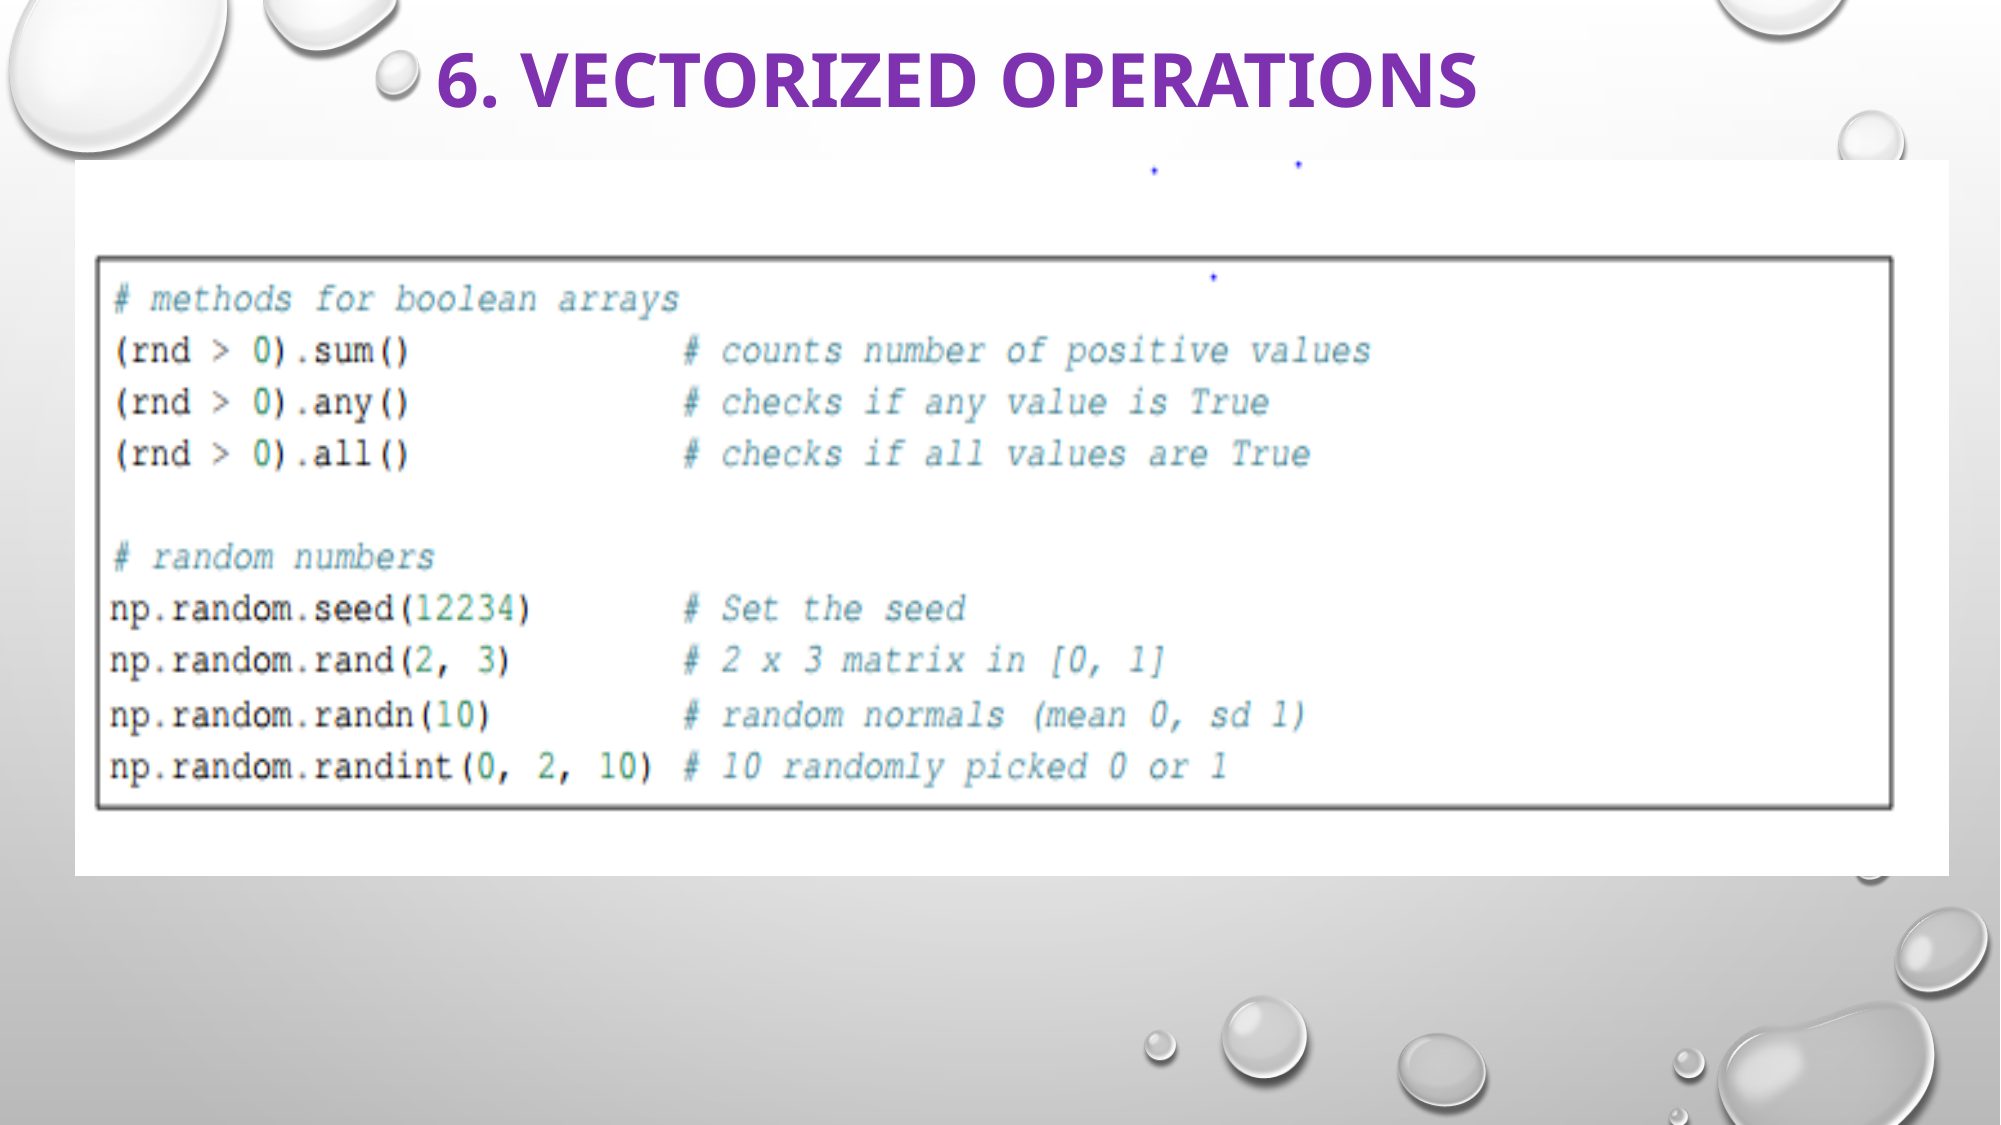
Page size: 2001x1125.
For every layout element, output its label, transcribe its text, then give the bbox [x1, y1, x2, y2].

picture [0, 0, 2000, 1125]
title 6. Vectorized operations [127, 22, 1828, 144]
